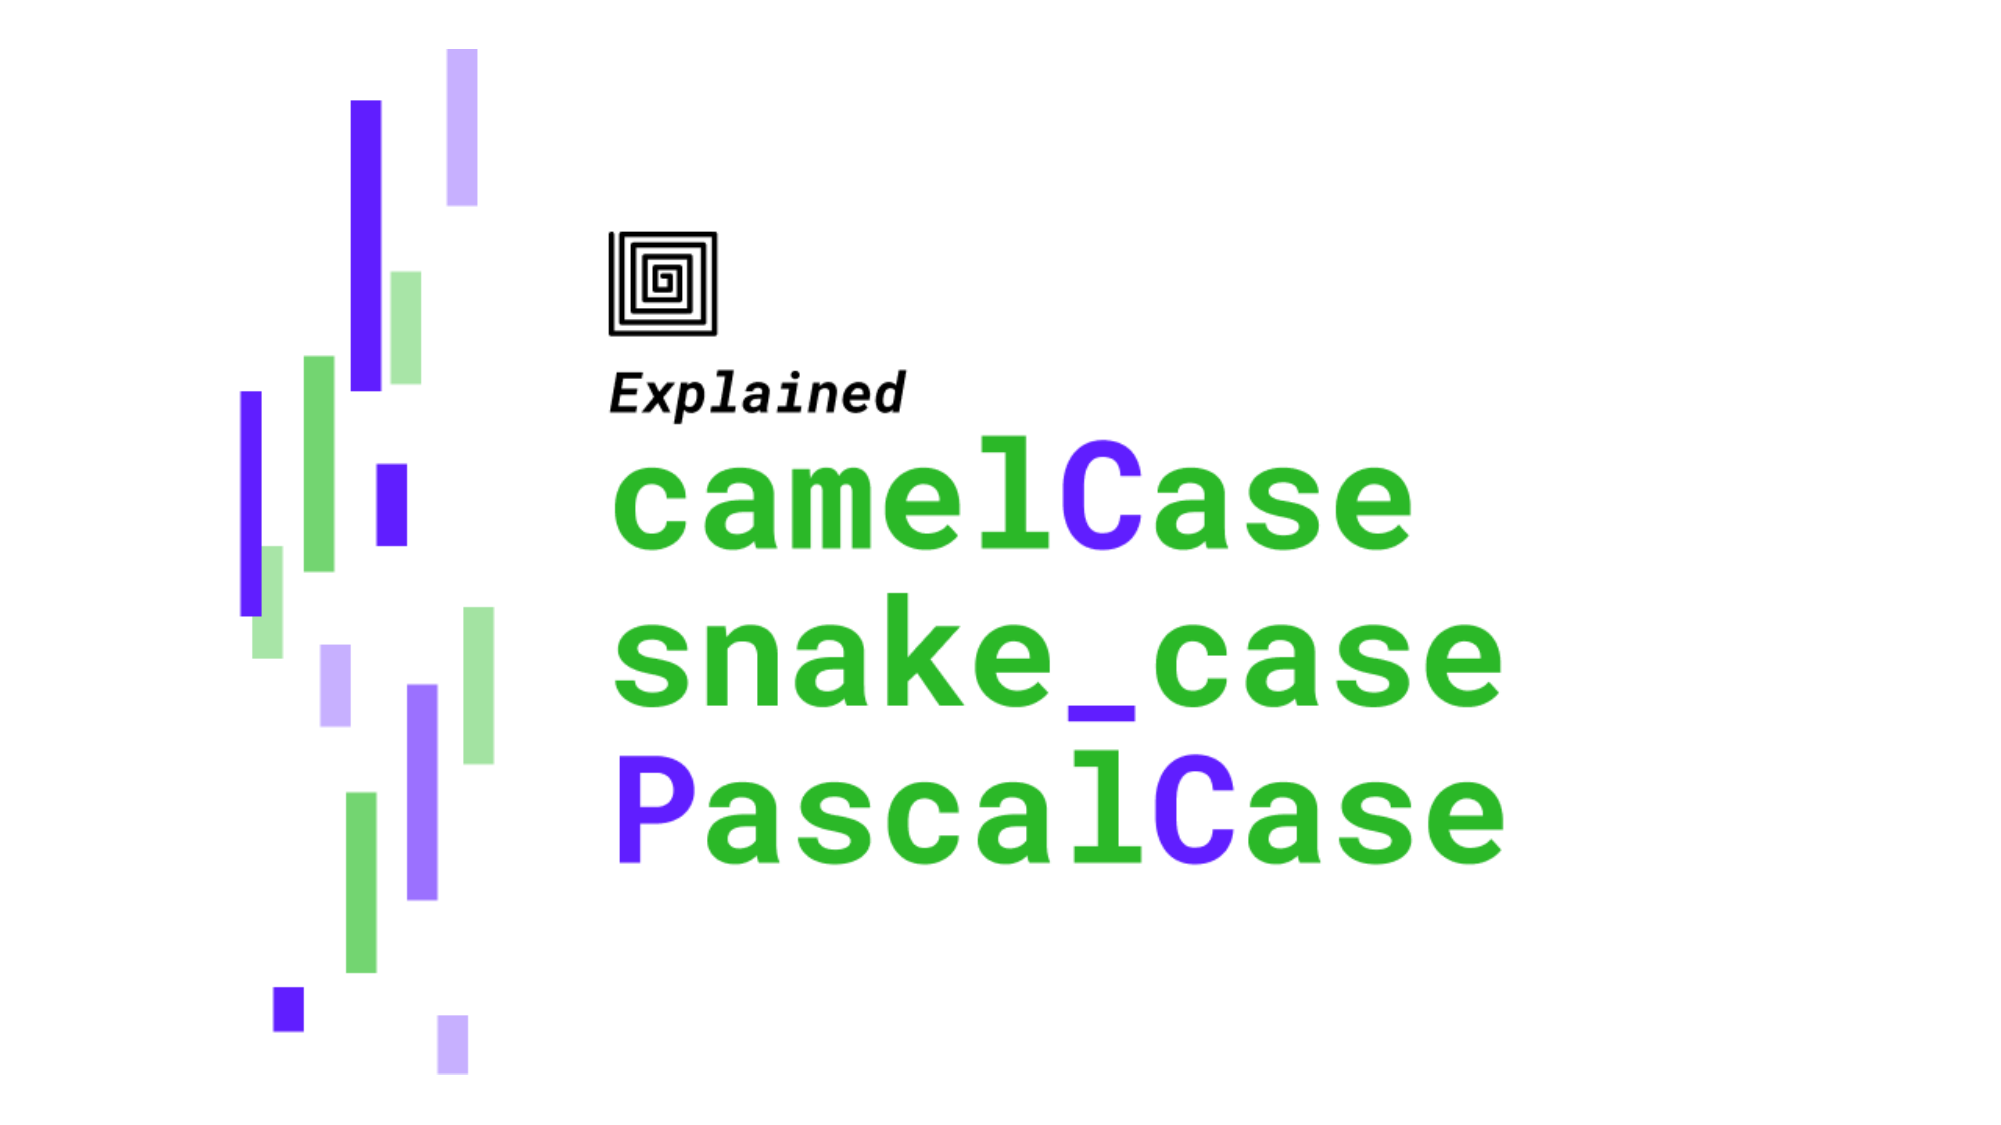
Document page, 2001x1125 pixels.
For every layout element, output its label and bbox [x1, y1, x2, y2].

picture [154, 49, 1846, 1076]
